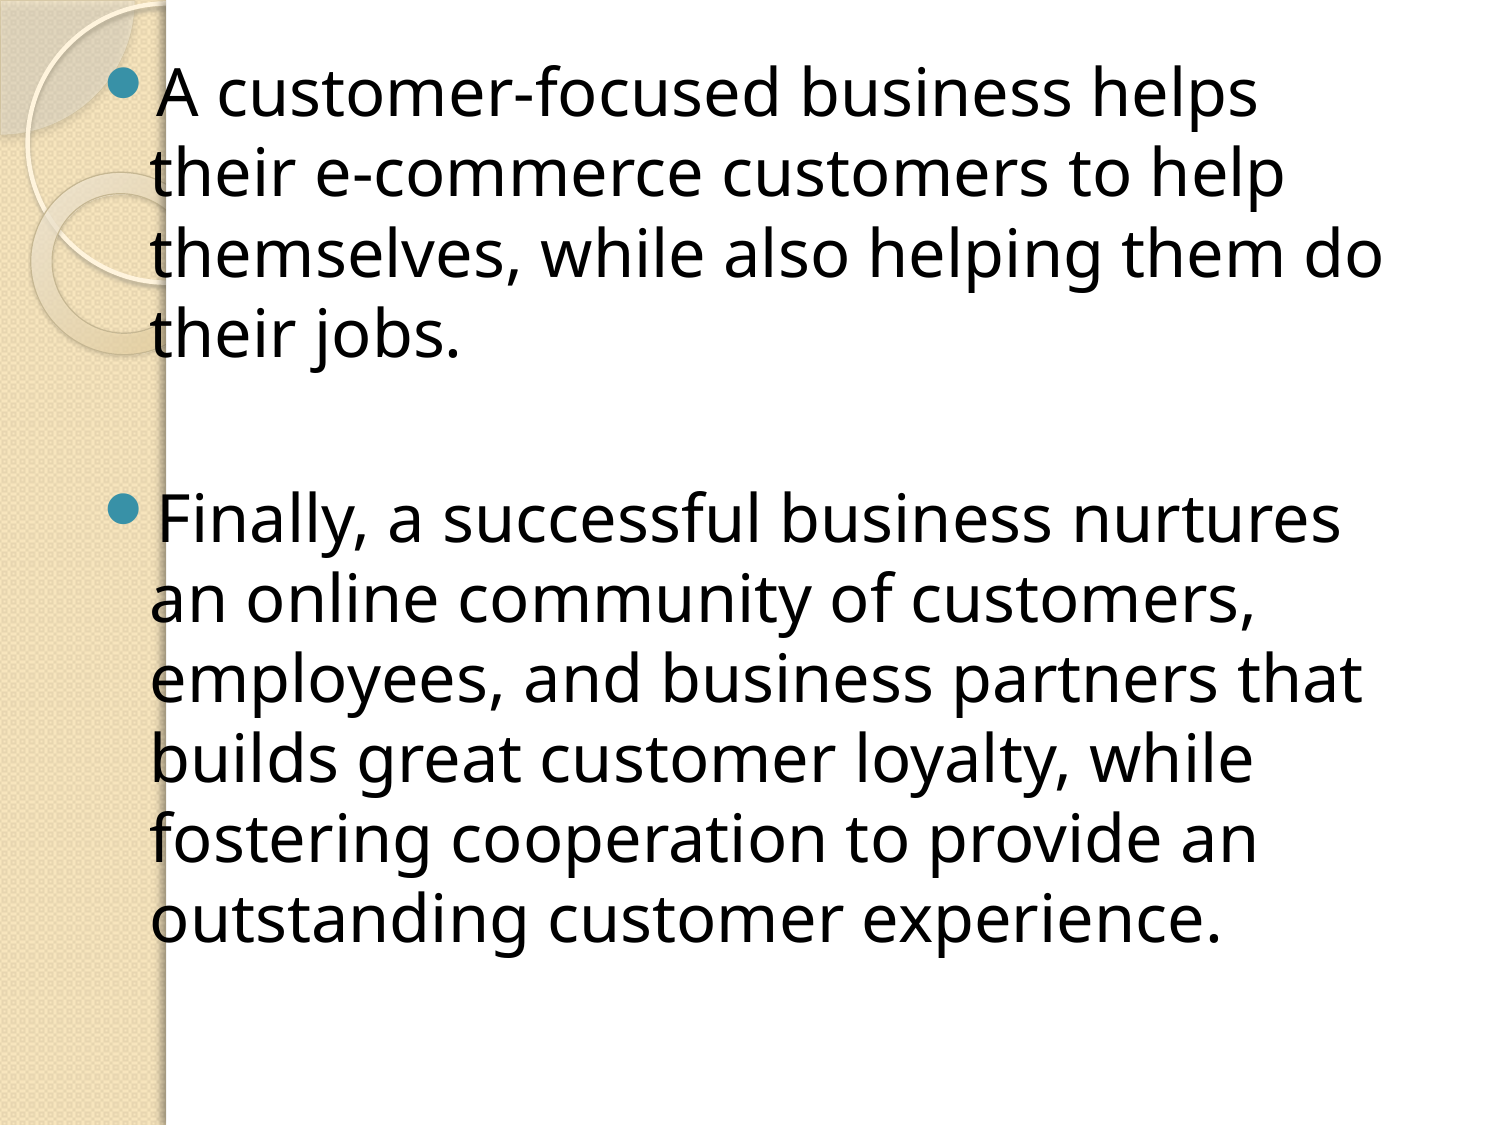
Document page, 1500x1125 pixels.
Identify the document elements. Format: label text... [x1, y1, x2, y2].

list A customer-focused business helps their e-commerce customers to help themselves, while also helping them do their jobs. Finally, a successful business nurtures an online community of customers, employees, and business partners that builds great customer loyalty, while fostering cooperation to provide an outstanding customer experience. [75, 42, 1425, 1083]
